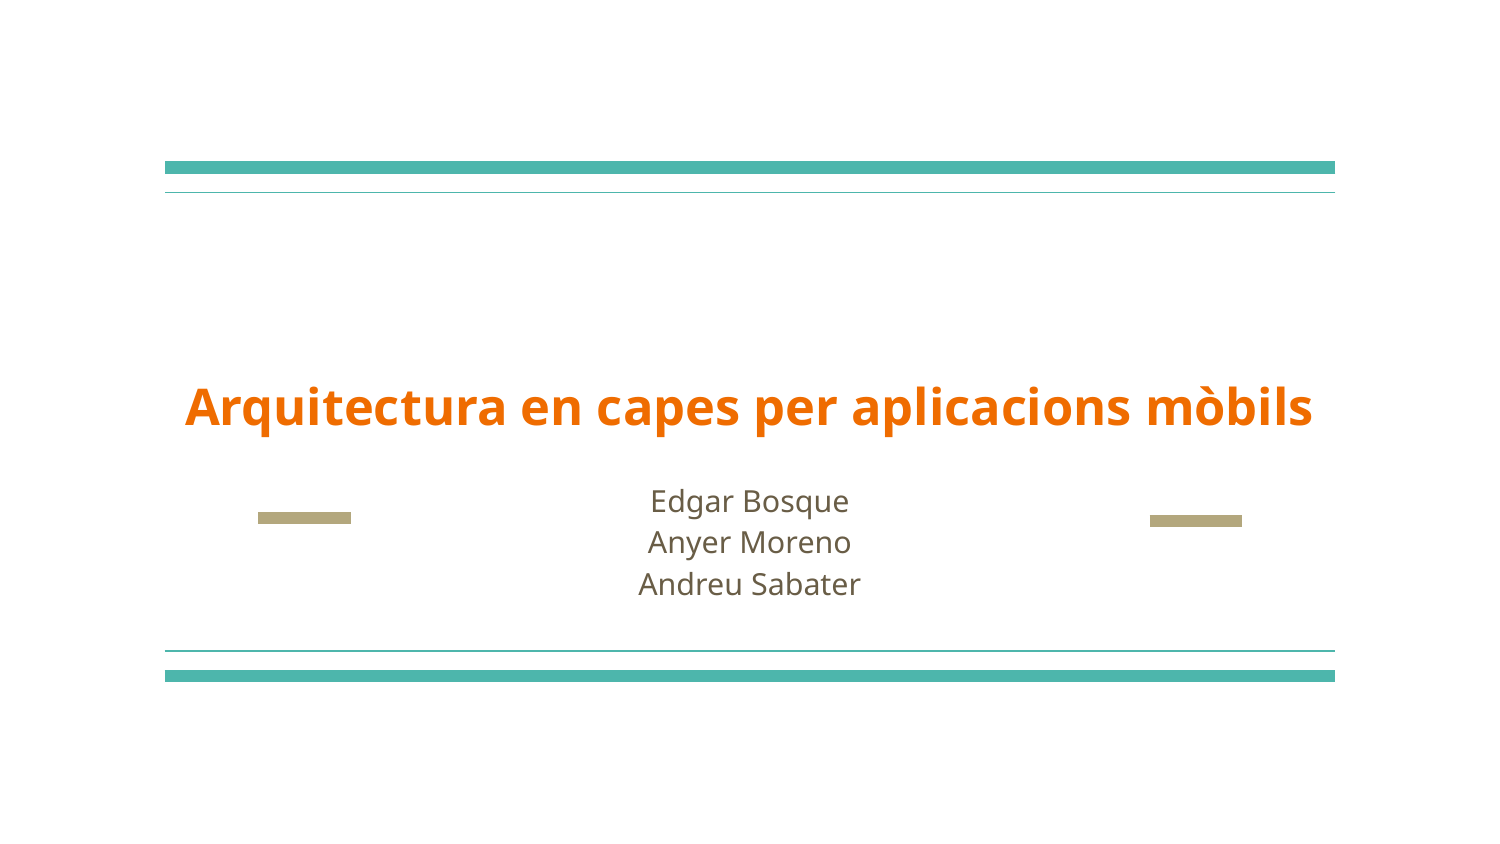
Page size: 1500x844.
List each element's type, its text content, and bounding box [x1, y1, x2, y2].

title Arquitectura en capes per aplicacions mòbils [164, 287, 1336, 456]
subtitle Edgar Bosque Anyer Moreno Andreu Sabater [51, 464, 1449, 621]
